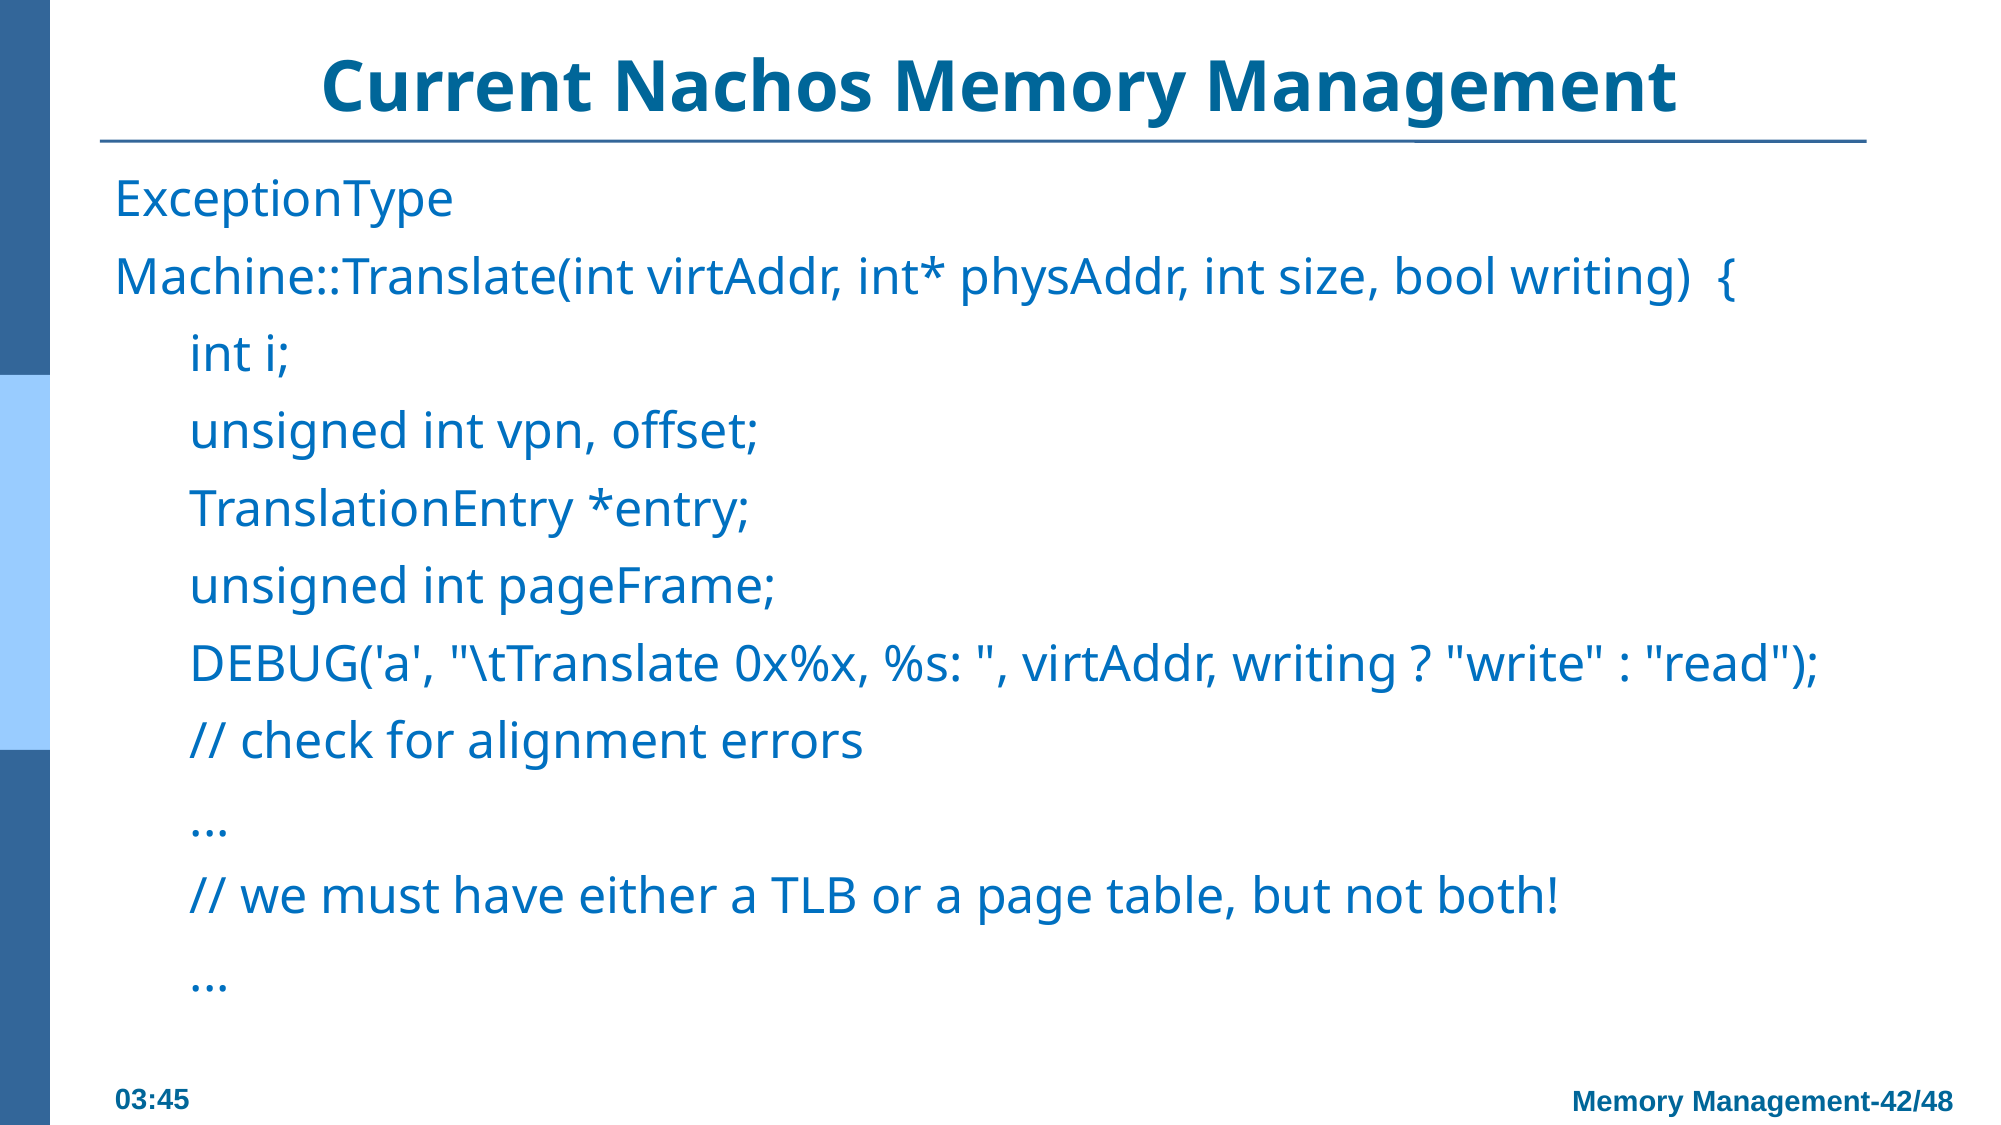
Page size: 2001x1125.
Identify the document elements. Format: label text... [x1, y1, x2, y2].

list ExceptionType Machine::Translate(int virtAddr, int* physAddr, int size, bool writing) { int i; unsigned int vpn, offset; TranslationEntry *entry; unsigned int pageFrame; DEBUG('a', "\tTranslate 0x%x, %s: ", virtAddr, writing ? "write" : "read"); // check for alignment errors ... // we must have either a TLB or a page table, but not both! ... [99, 159, 1900, 919]
title Current Nachos Memory Management [99, 38, 1900, 133]
